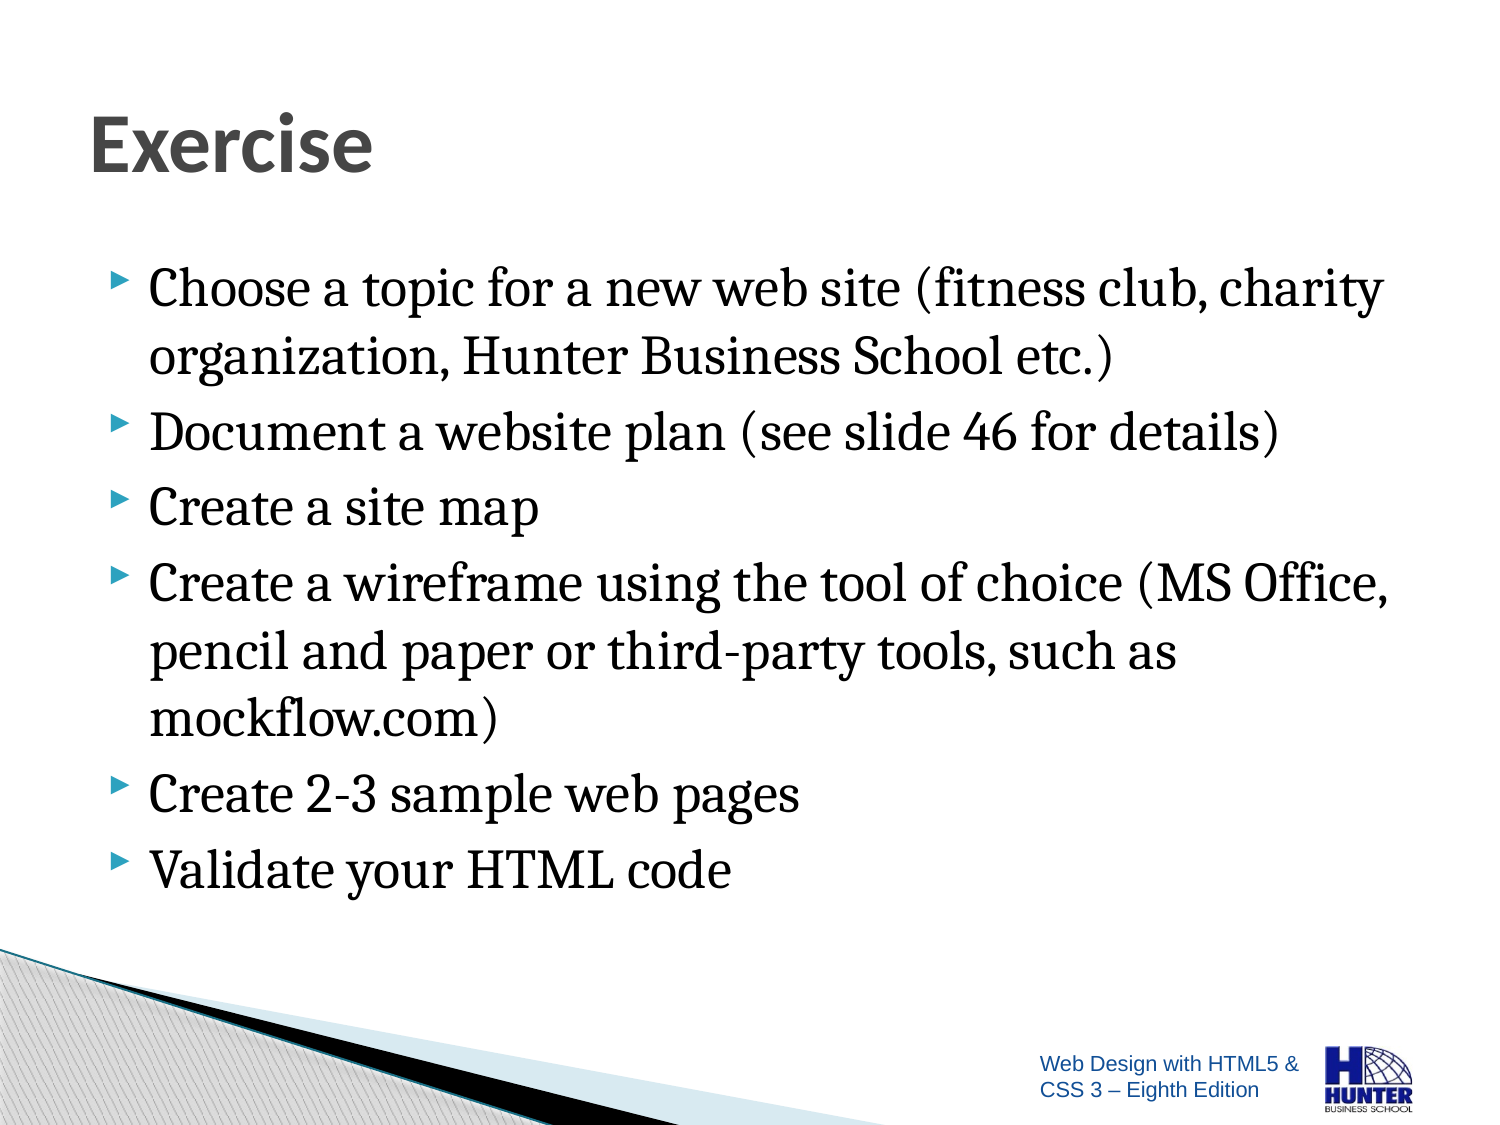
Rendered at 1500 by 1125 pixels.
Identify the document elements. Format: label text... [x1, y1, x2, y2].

title Exercise [75, 45, 1425, 233]
picture [1325, 1046, 1413, 1113]
list Choose a topic for a new web site (fitness club, charity organization, Hunter Business School etc.) Document a website plan (see slide 46 for details) Create a site map Create a wireframe using the tool of choice (MS Office, pencil and paper or third-party tools, such as mockflow.com) Create 2-3 sample web pages Validate your HTML code [75, 243, 1425, 986]
